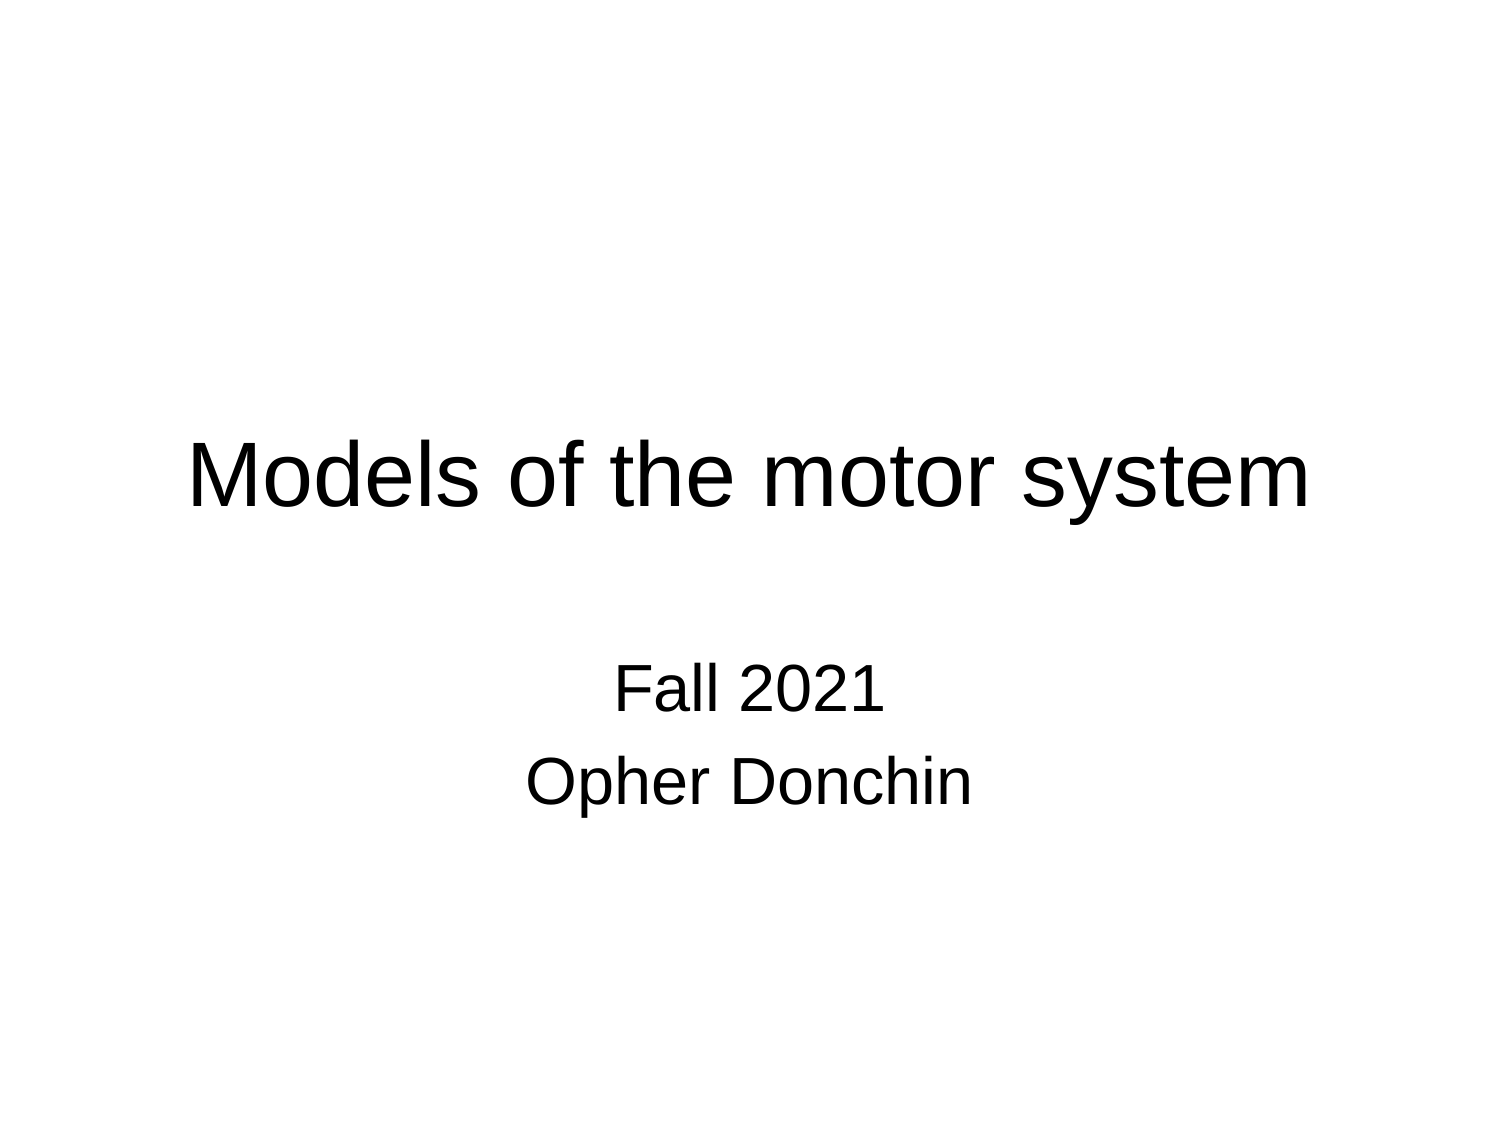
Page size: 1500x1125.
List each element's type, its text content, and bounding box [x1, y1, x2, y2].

subtitle Fall 2021 Opher Donchin [225, 637, 1275, 925]
title Models of the motor system [112, 349, 1388, 591]
